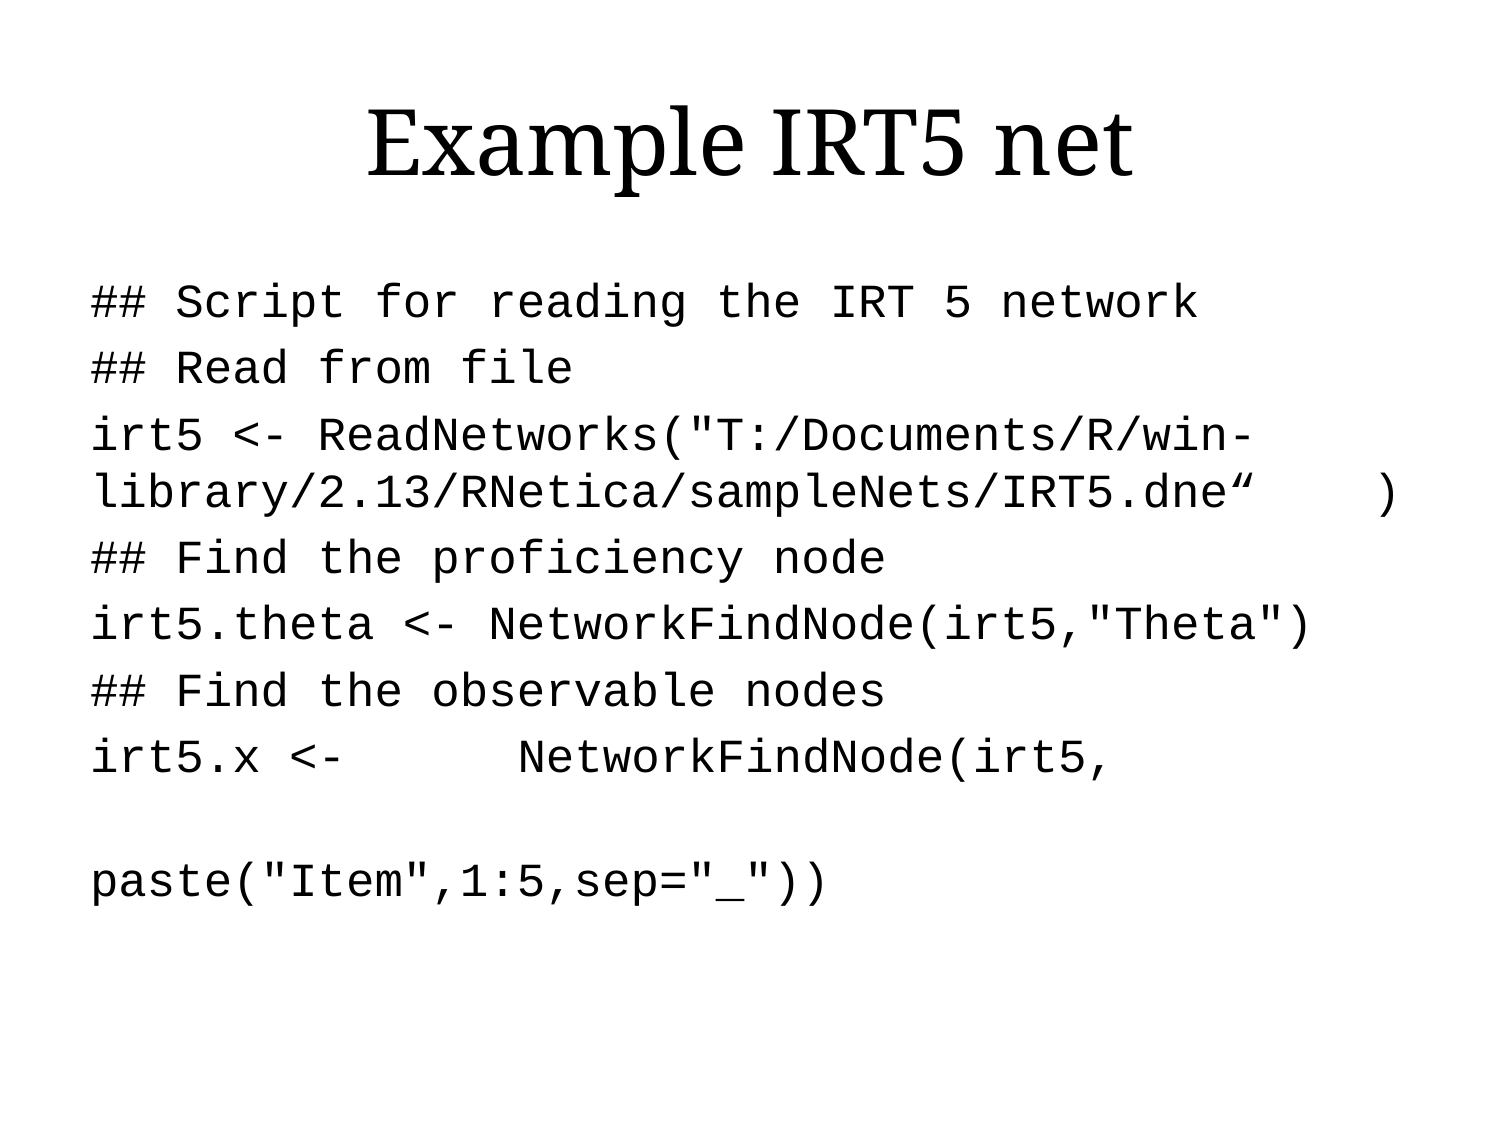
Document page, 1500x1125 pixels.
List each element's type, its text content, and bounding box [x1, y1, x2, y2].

title Example IRT5 net [75, 45, 1425, 233]
list ## Script for reading the IRT 5 network ## Read from file irt5 <- ReadNetworks("T:/Documents/R/win- library/2.13/RNetica/sampleNets/IRT5.dne“ ) ## Find the proficiency node irt5.theta <- NetworkFindNode(irt5,"Theta") ## Find the observable nodes irt5.x <- NetworkFindNode(irt5, paste("Item",1:5,sep="_")) [75, 262, 1425, 1005]
